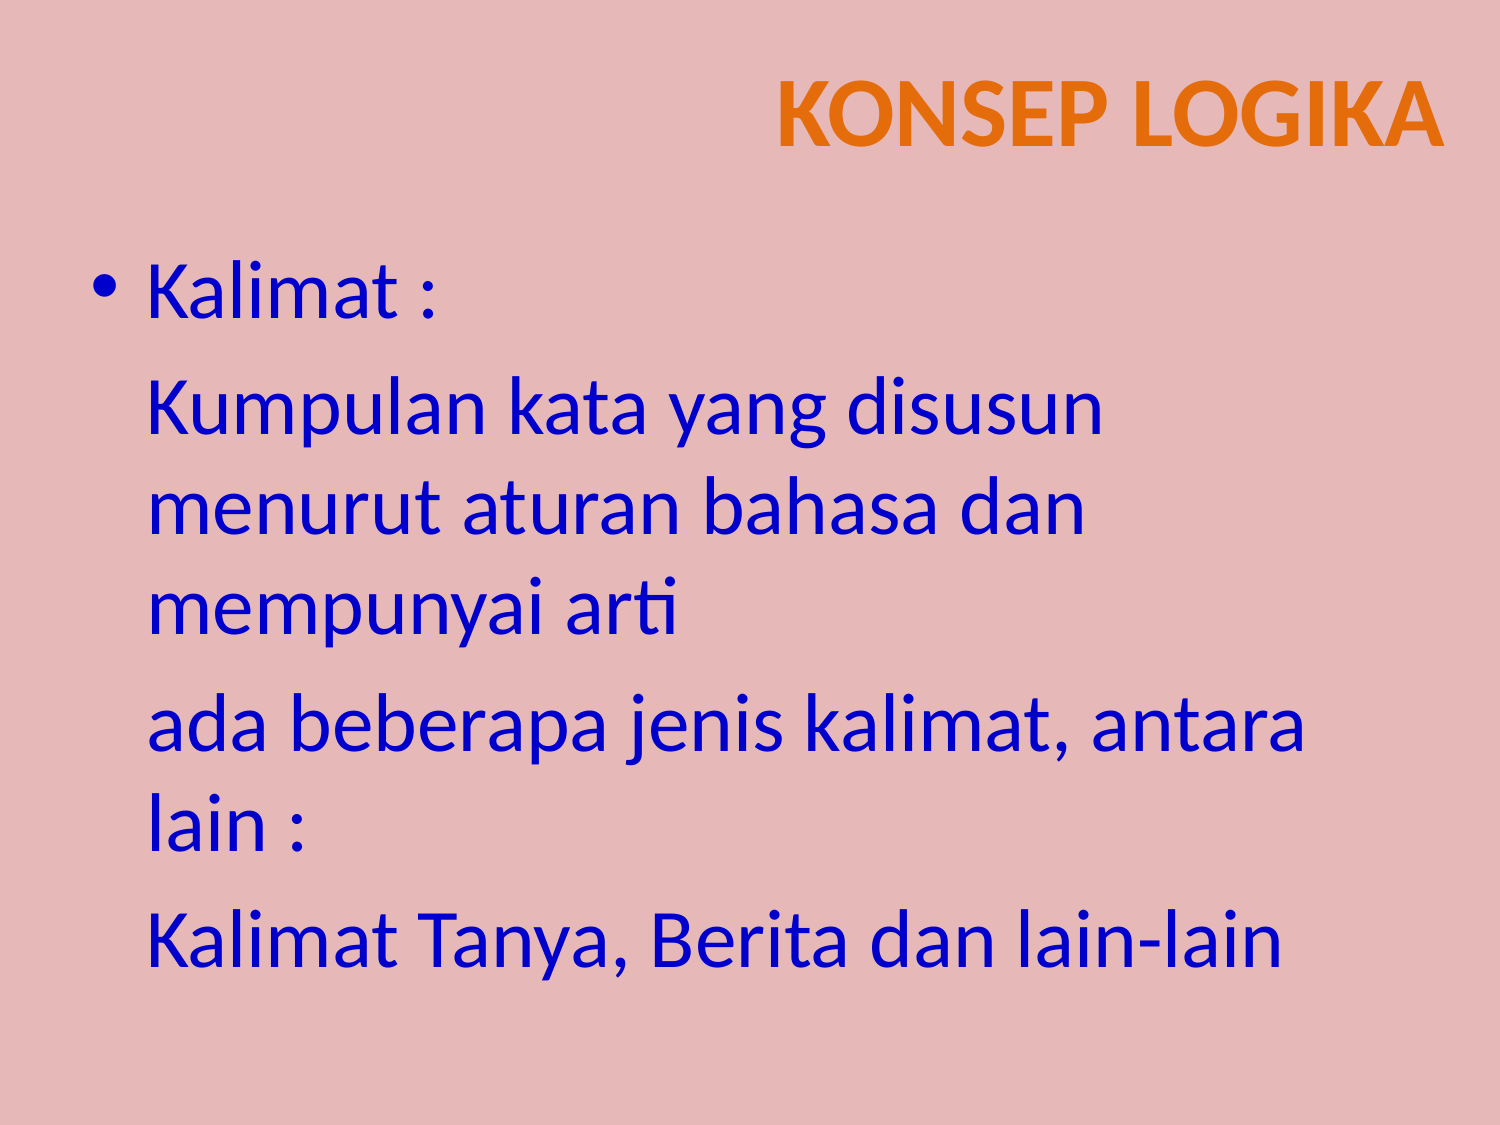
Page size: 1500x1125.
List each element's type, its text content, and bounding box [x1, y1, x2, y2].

text_box Konsep logika [761, 39, 1462, 175]
list Kalimat : Kumpulan kata yang disusun menurut aturan bahasa dan mempunyai arti ada beberapa jenis kalimat, antara lain : Kalimat Tanya, Berita dan lain-lain [75, 227, 1425, 1008]
